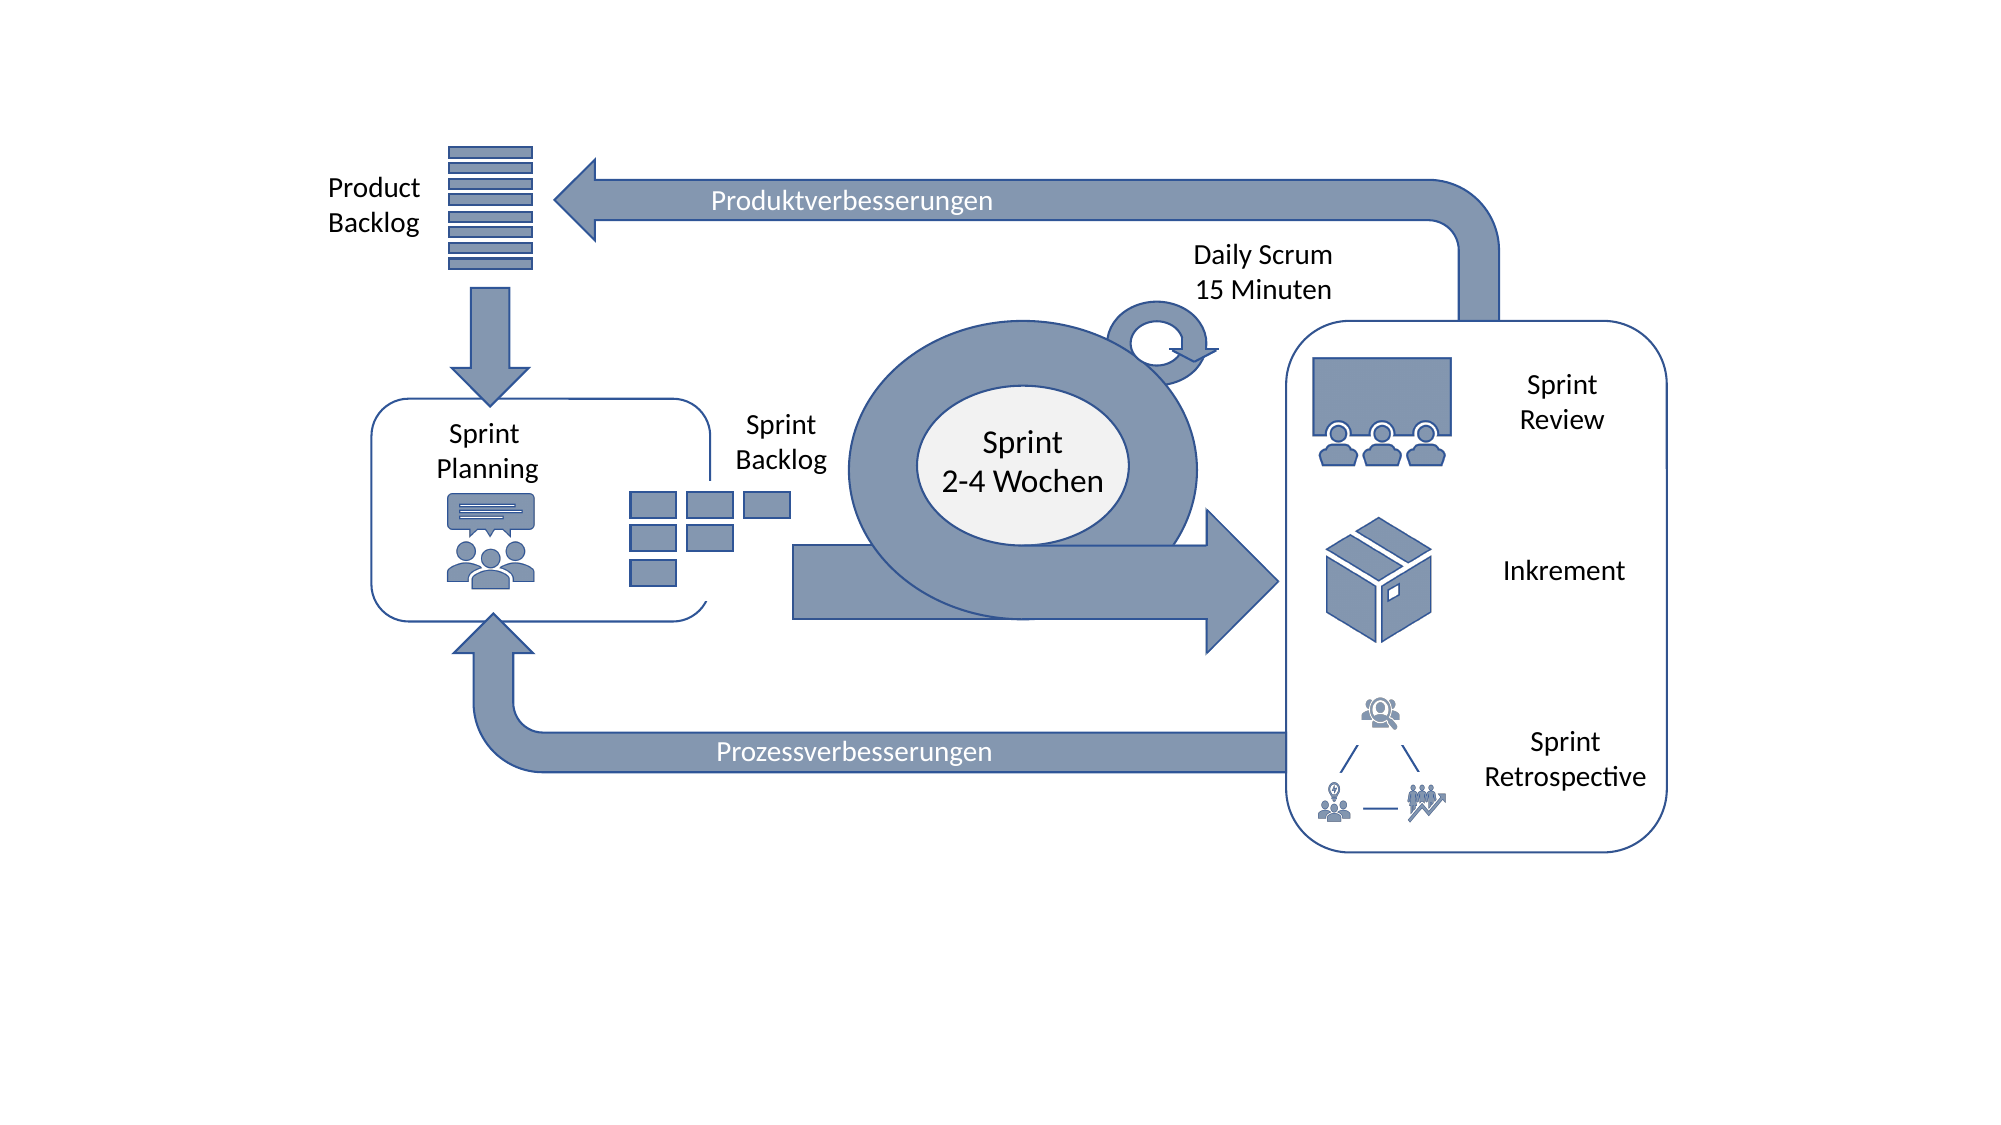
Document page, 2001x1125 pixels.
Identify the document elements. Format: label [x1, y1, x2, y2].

text_box [313, 138, 1675, 853]
